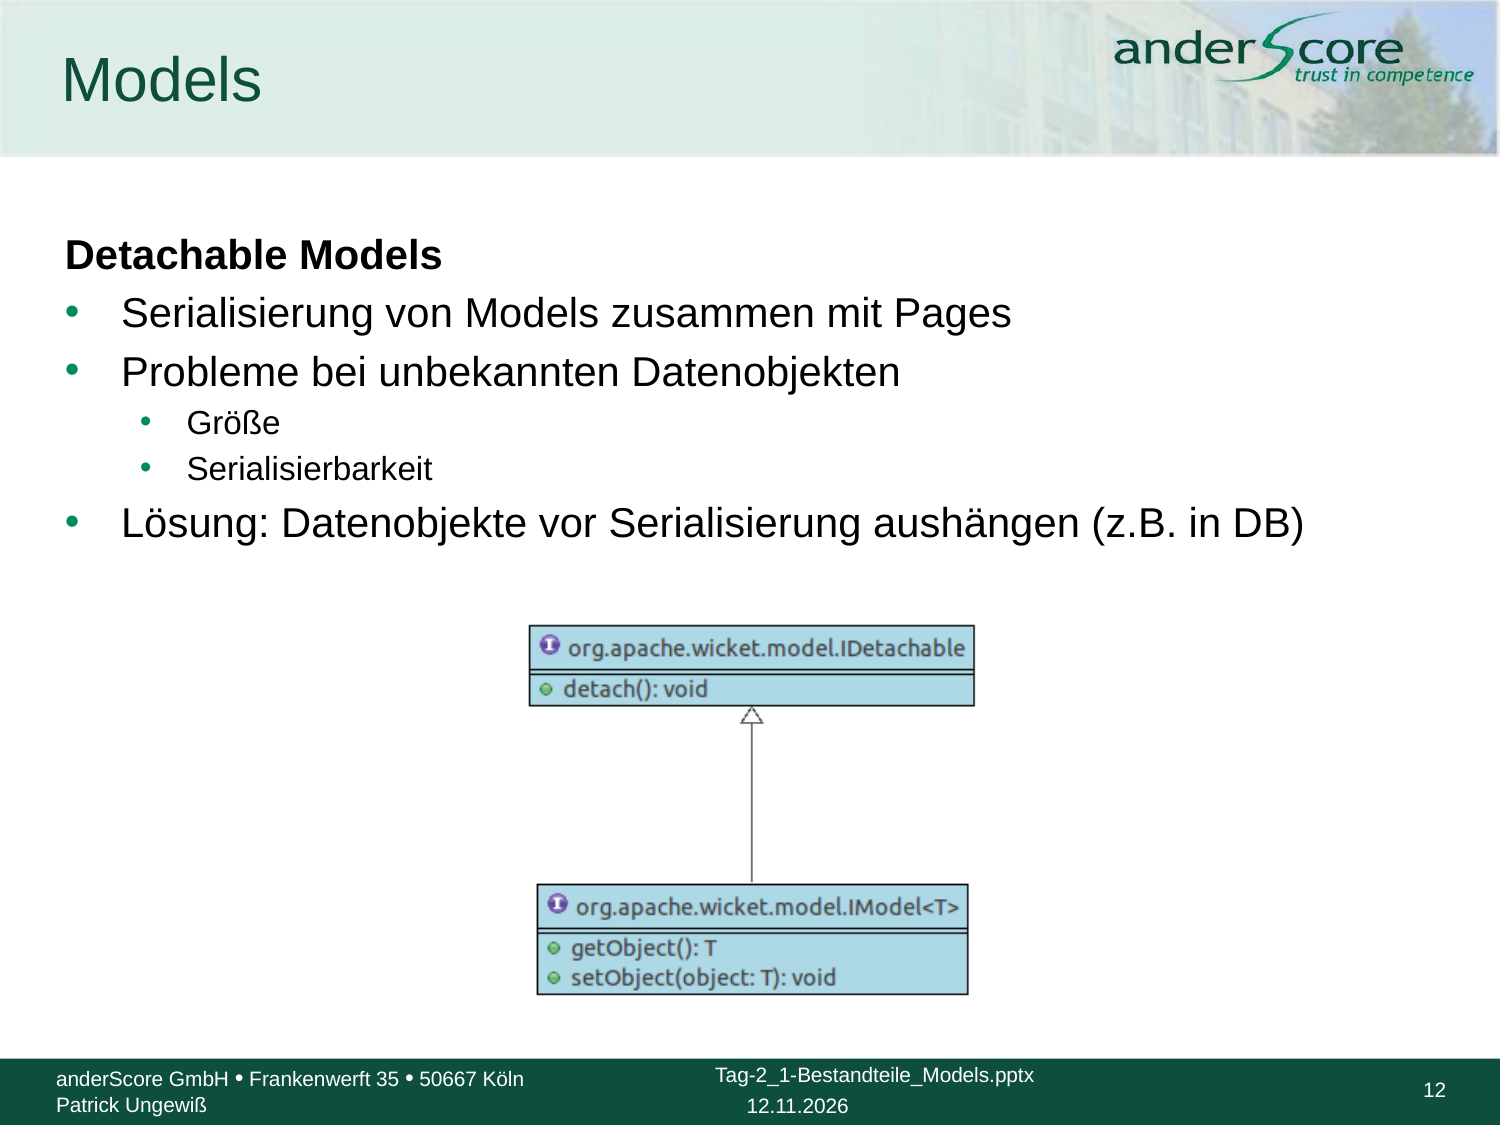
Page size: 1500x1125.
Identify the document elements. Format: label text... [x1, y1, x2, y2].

picture [0, 0, 1500, 157]
picture [489, 597, 1008, 1033]
list Detachable Models Serialisierung von Models zusammen mit Pages Probleme bei unbekannten Datenobjekten Größe Serialisierbarkeit Lösung: Datenobjekte vor Serialisierung aushängen (z.B. in DB) [49, 219, 1460, 1012]
title Models [46, 23, 975, 140]
